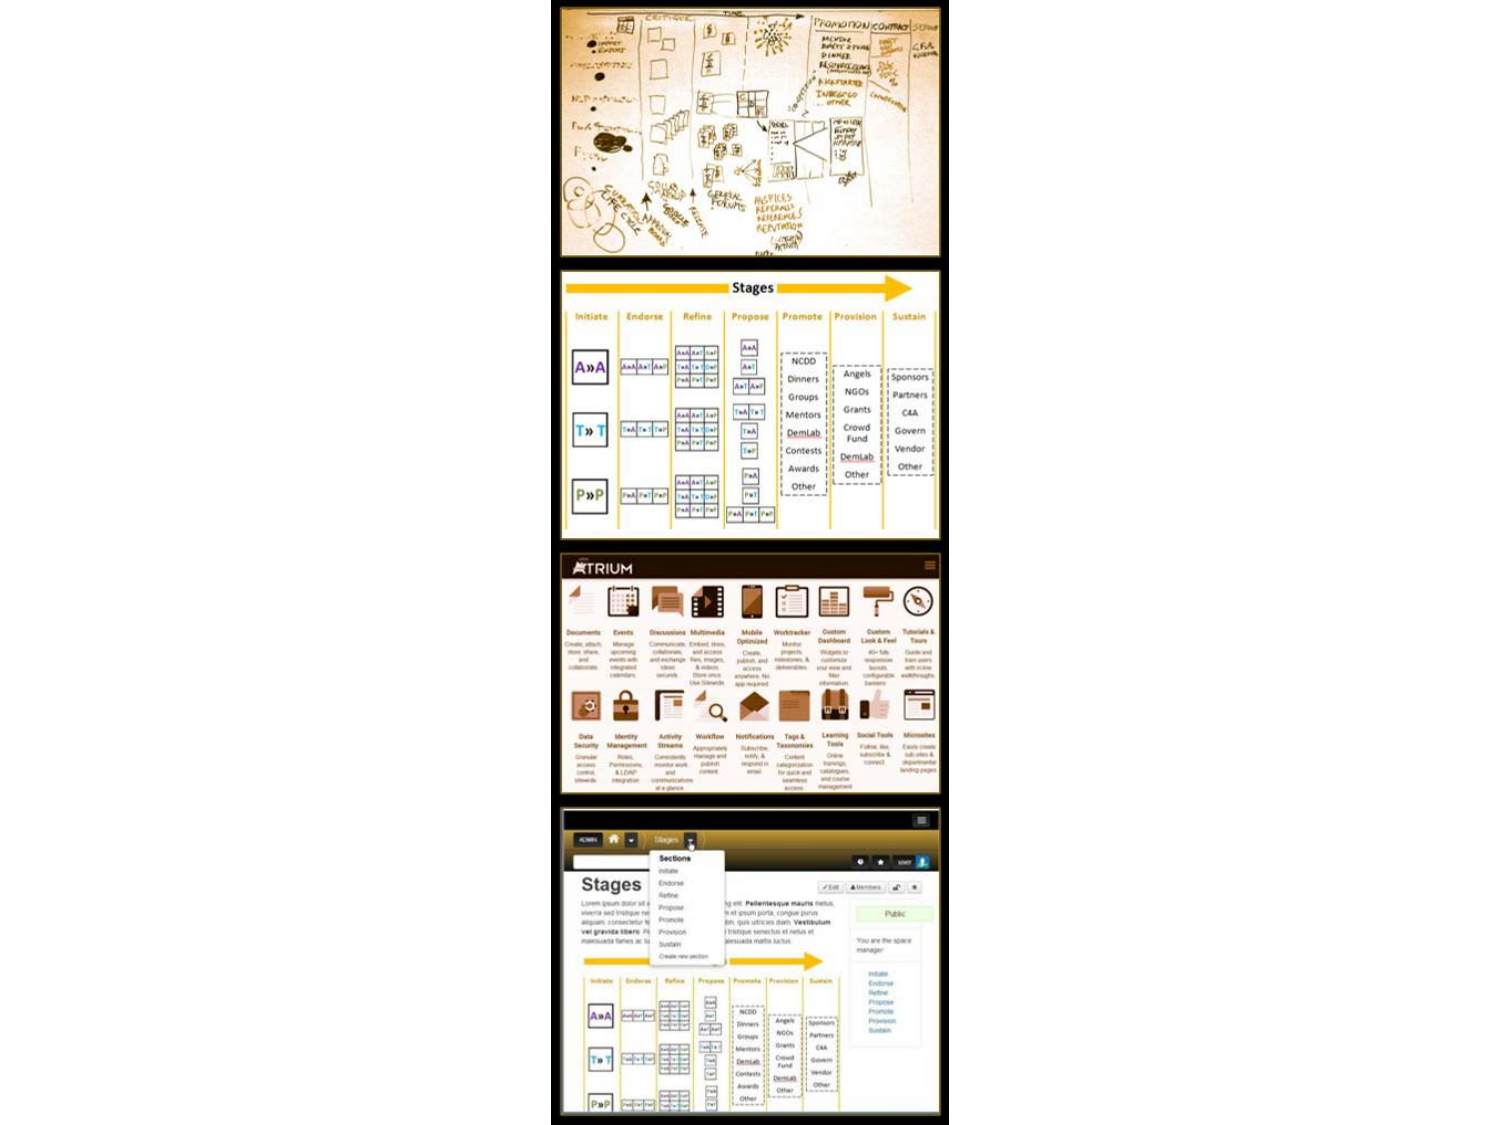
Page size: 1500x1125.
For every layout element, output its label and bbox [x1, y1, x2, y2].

picture [551, 0, 949, 1125]
